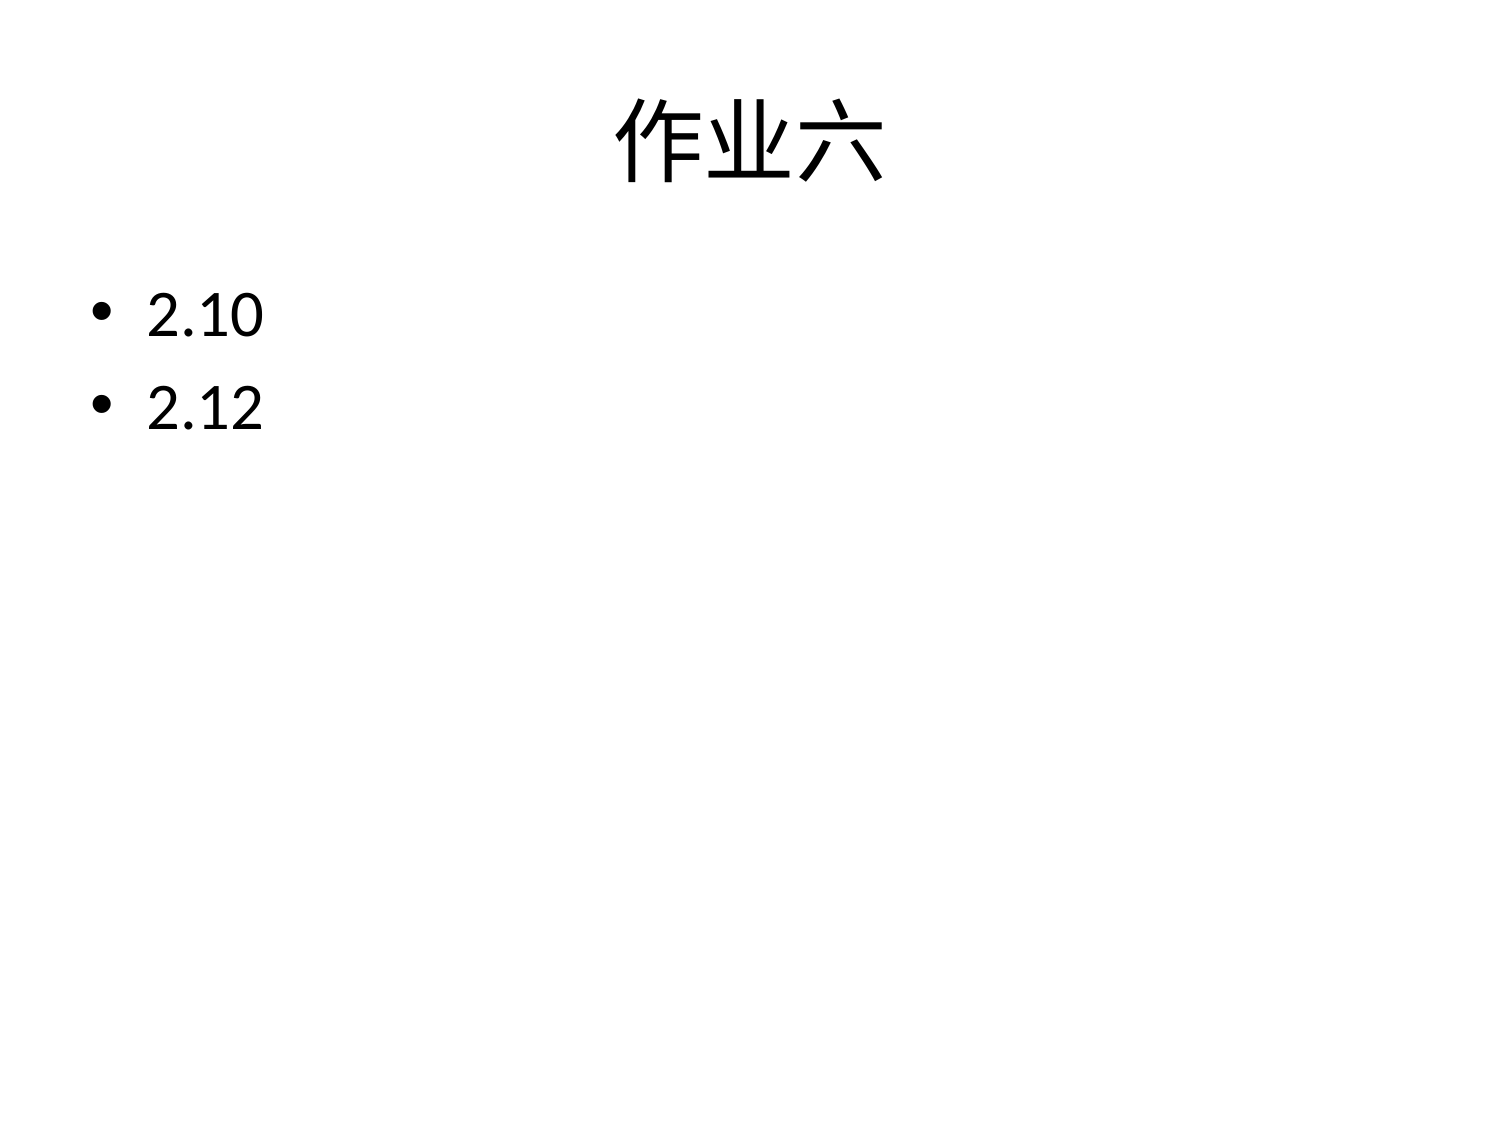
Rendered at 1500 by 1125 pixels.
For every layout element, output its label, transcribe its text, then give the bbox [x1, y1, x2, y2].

list 2.10 2.12 [75, 262, 1425, 1005]
title 作业六 [75, 45, 1425, 233]
